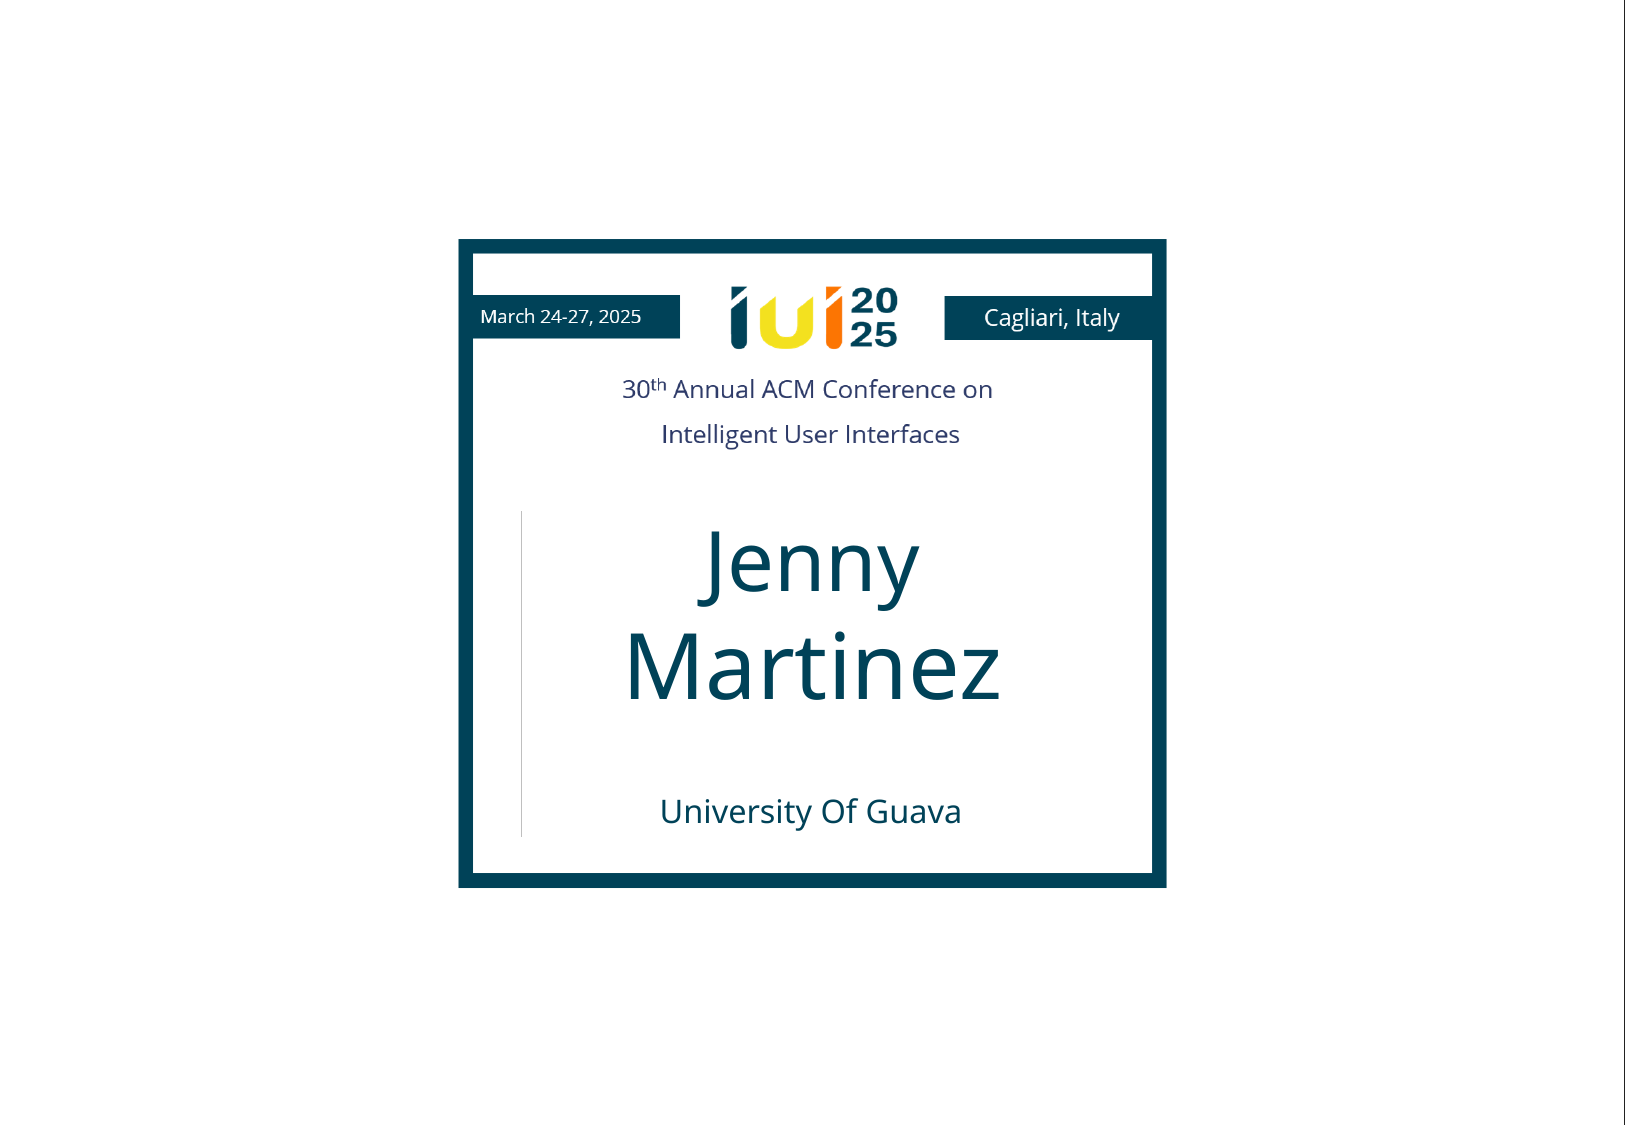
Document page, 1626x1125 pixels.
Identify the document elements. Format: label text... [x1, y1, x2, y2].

text_box Jenny Martinez [607, 501, 1018, 726]
text_box University Of Guava [644, 784, 978, 838]
picture [0, 0, 1625, 1125]
